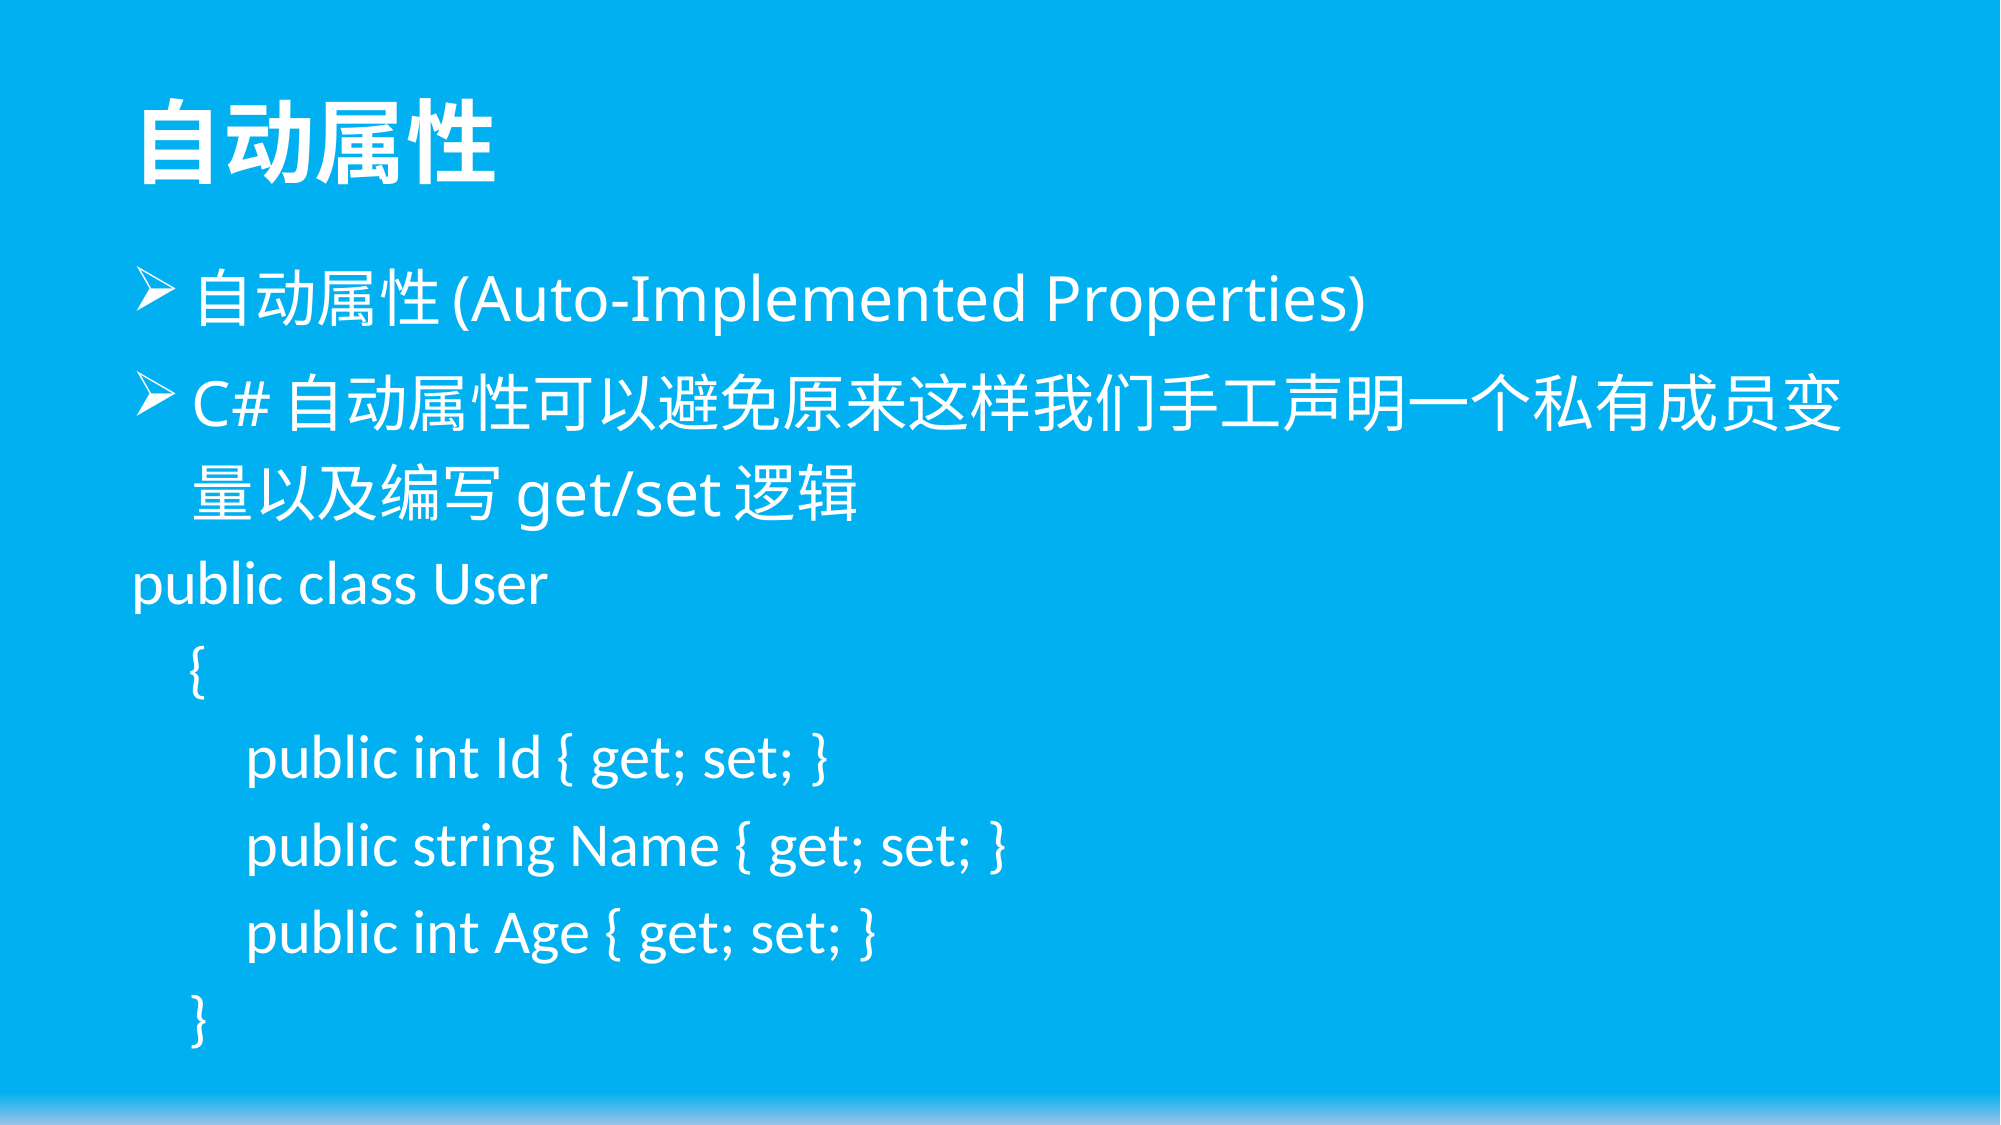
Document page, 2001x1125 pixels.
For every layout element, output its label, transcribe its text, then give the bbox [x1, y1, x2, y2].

title 自动属性 [116, 67, 1892, 205]
subtitle 自动属性(Auto-Implemented Properties) C#自动属性可以避免原来这样我们手工声明一个私有成员变量以及编写get/set逻辑 public class User { public int Id { get; set; } public string Name { get; set; } public int Age { get; set; } } [116, 236, 1892, 1065]
